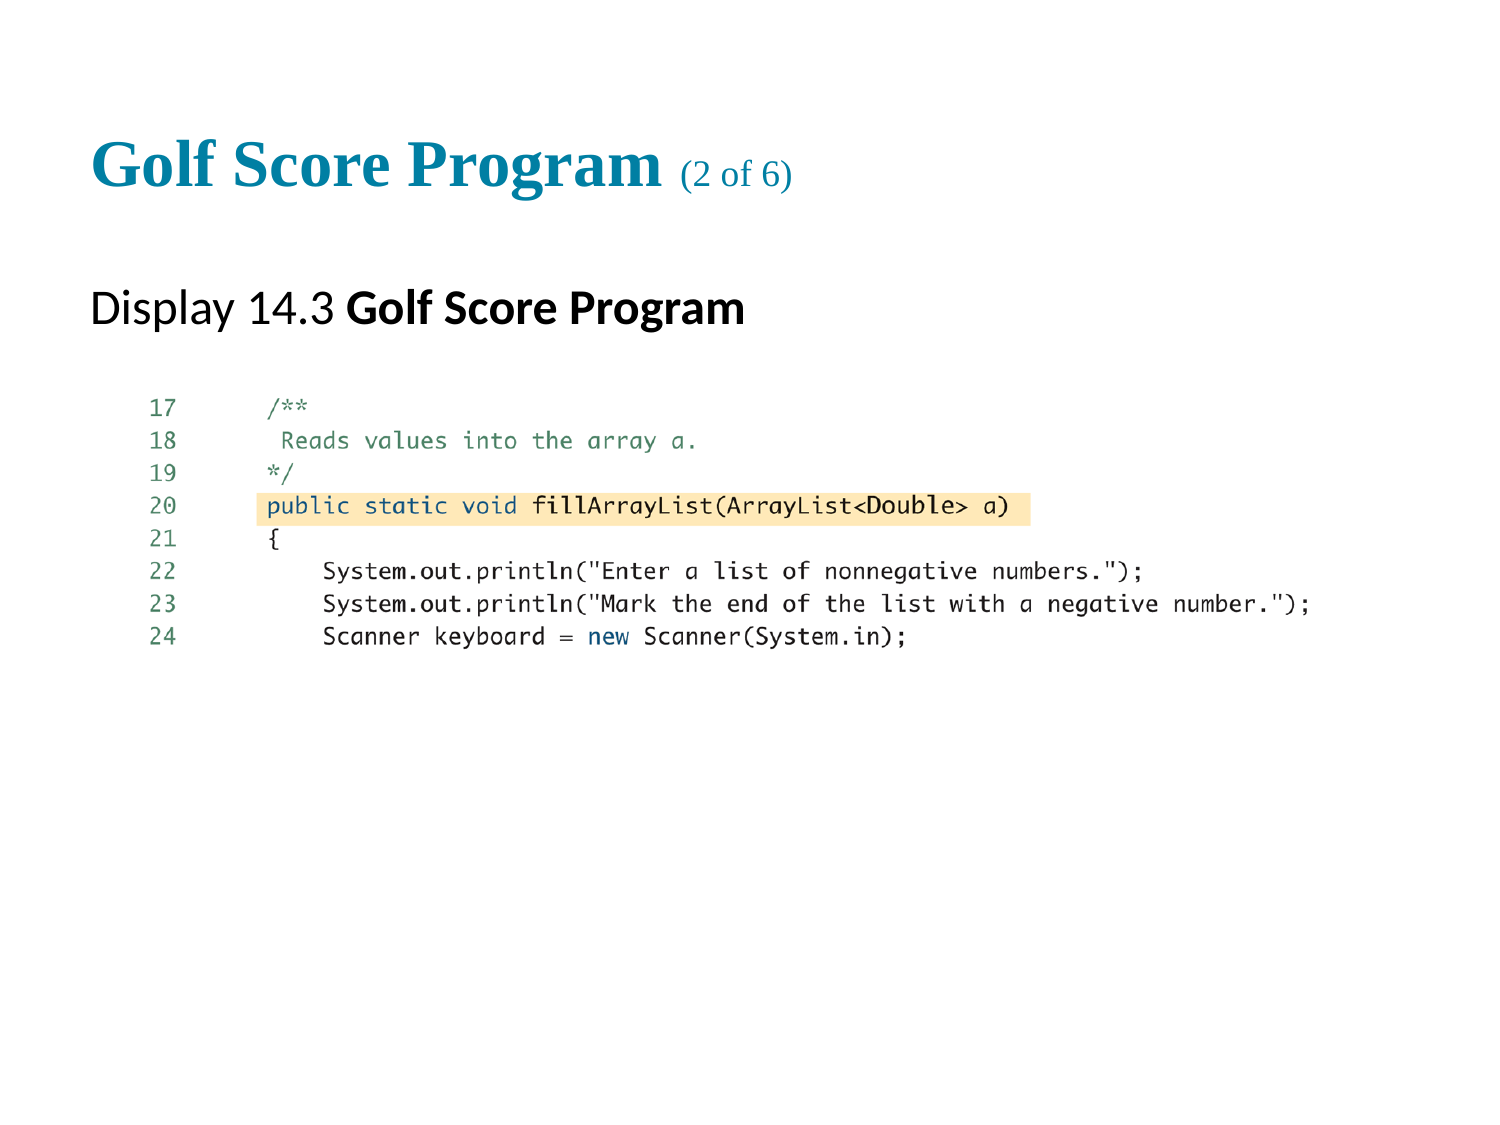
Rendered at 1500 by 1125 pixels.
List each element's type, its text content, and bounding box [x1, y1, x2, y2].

list Display 14.3 Golf Score Program [75, 259, 1425, 343]
title Golf Score Program (2 of 6) [75, 35, 1425, 216]
picture [112, 386, 1388, 656]
